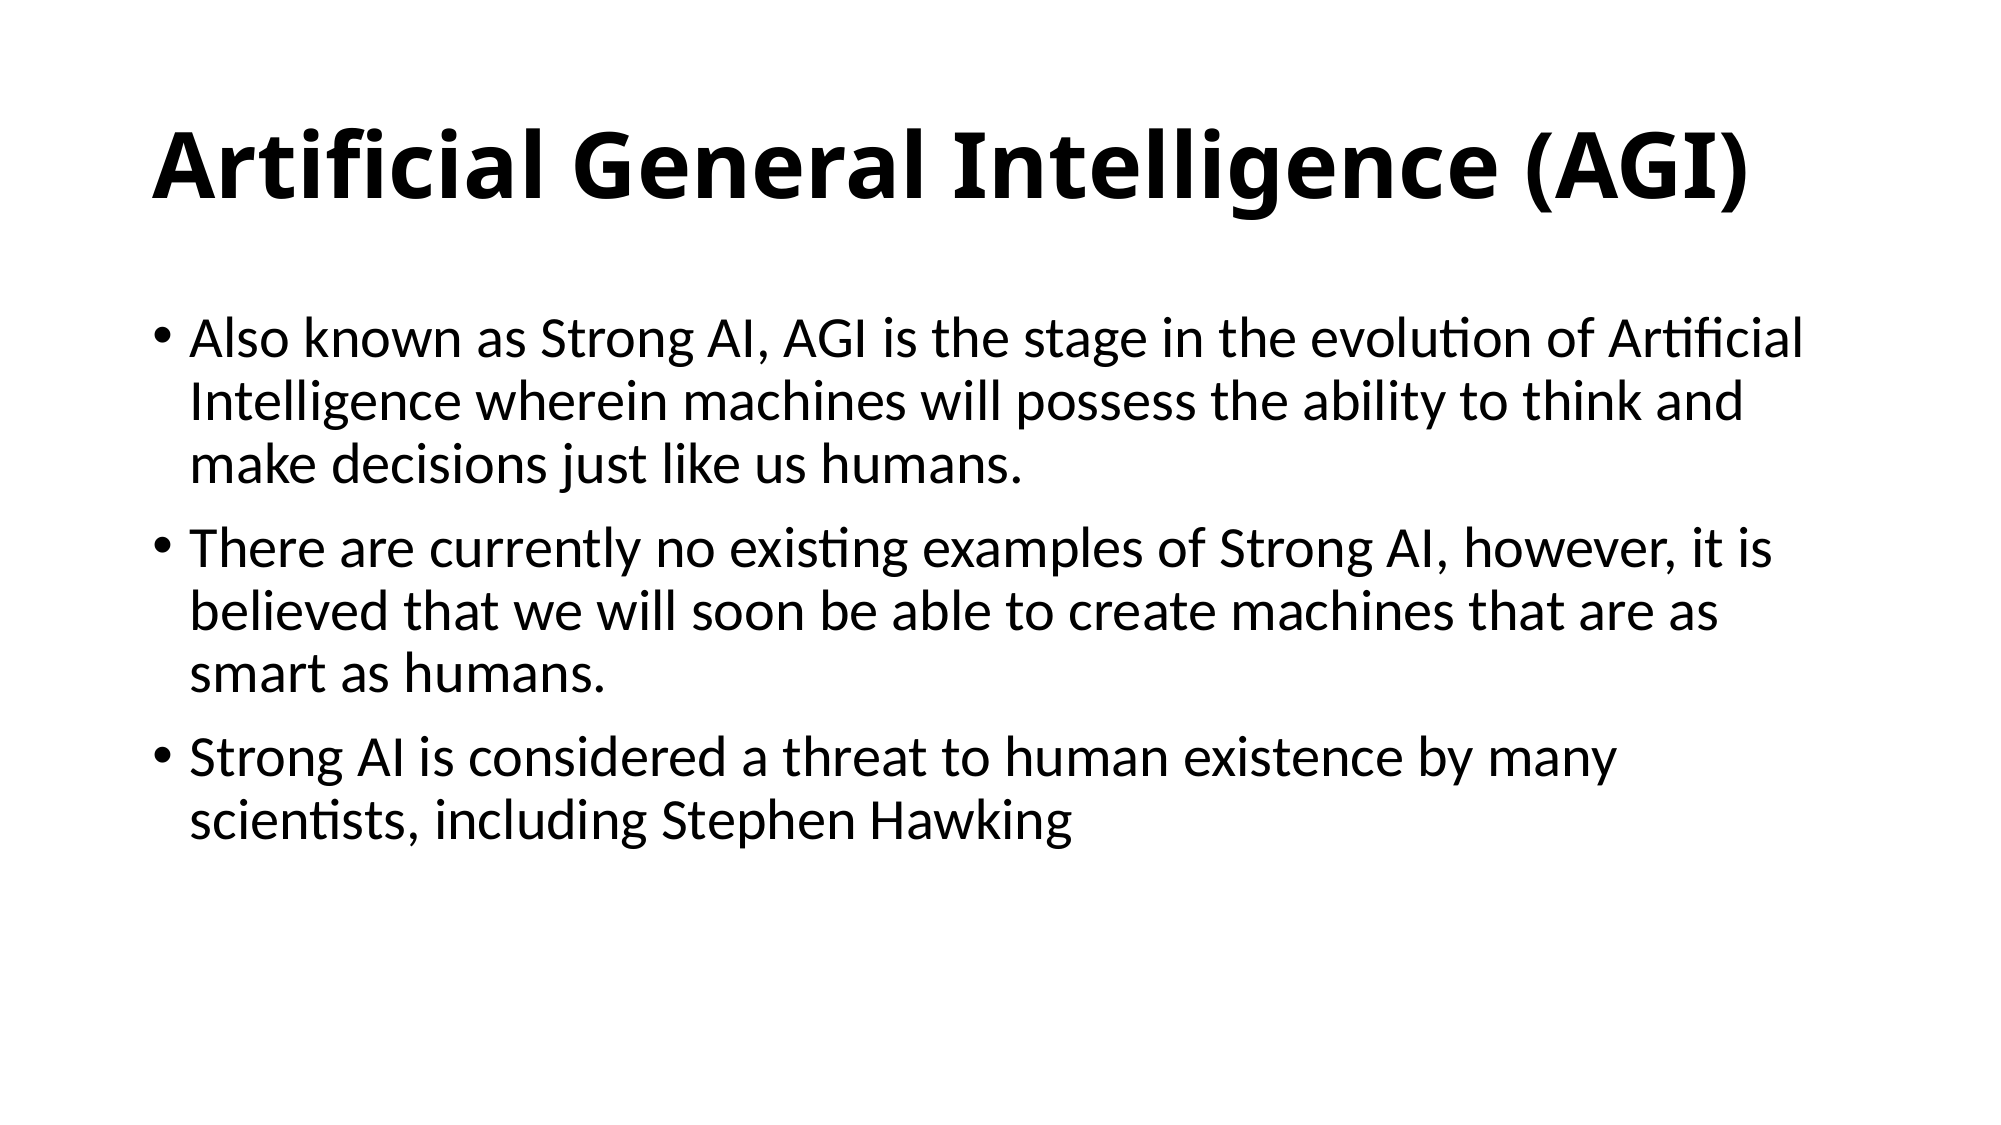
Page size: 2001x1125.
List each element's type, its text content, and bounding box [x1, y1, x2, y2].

list Also known as Strong AI, AGI is the stage in the evolution of Artificial Intelligence wherein machines will possess the ability to think and make decisions just like us humans. There are currently no existing examples of Strong AI, however, it is believed that we will soon be able to create machines that are as smart as humans. Strong AI is considered a threat to human existence by many scientists, including Stephen Hawking [137, 299, 1863, 1014]
title Artificial General Intelligence (AGI) [137, 59, 1863, 278]
